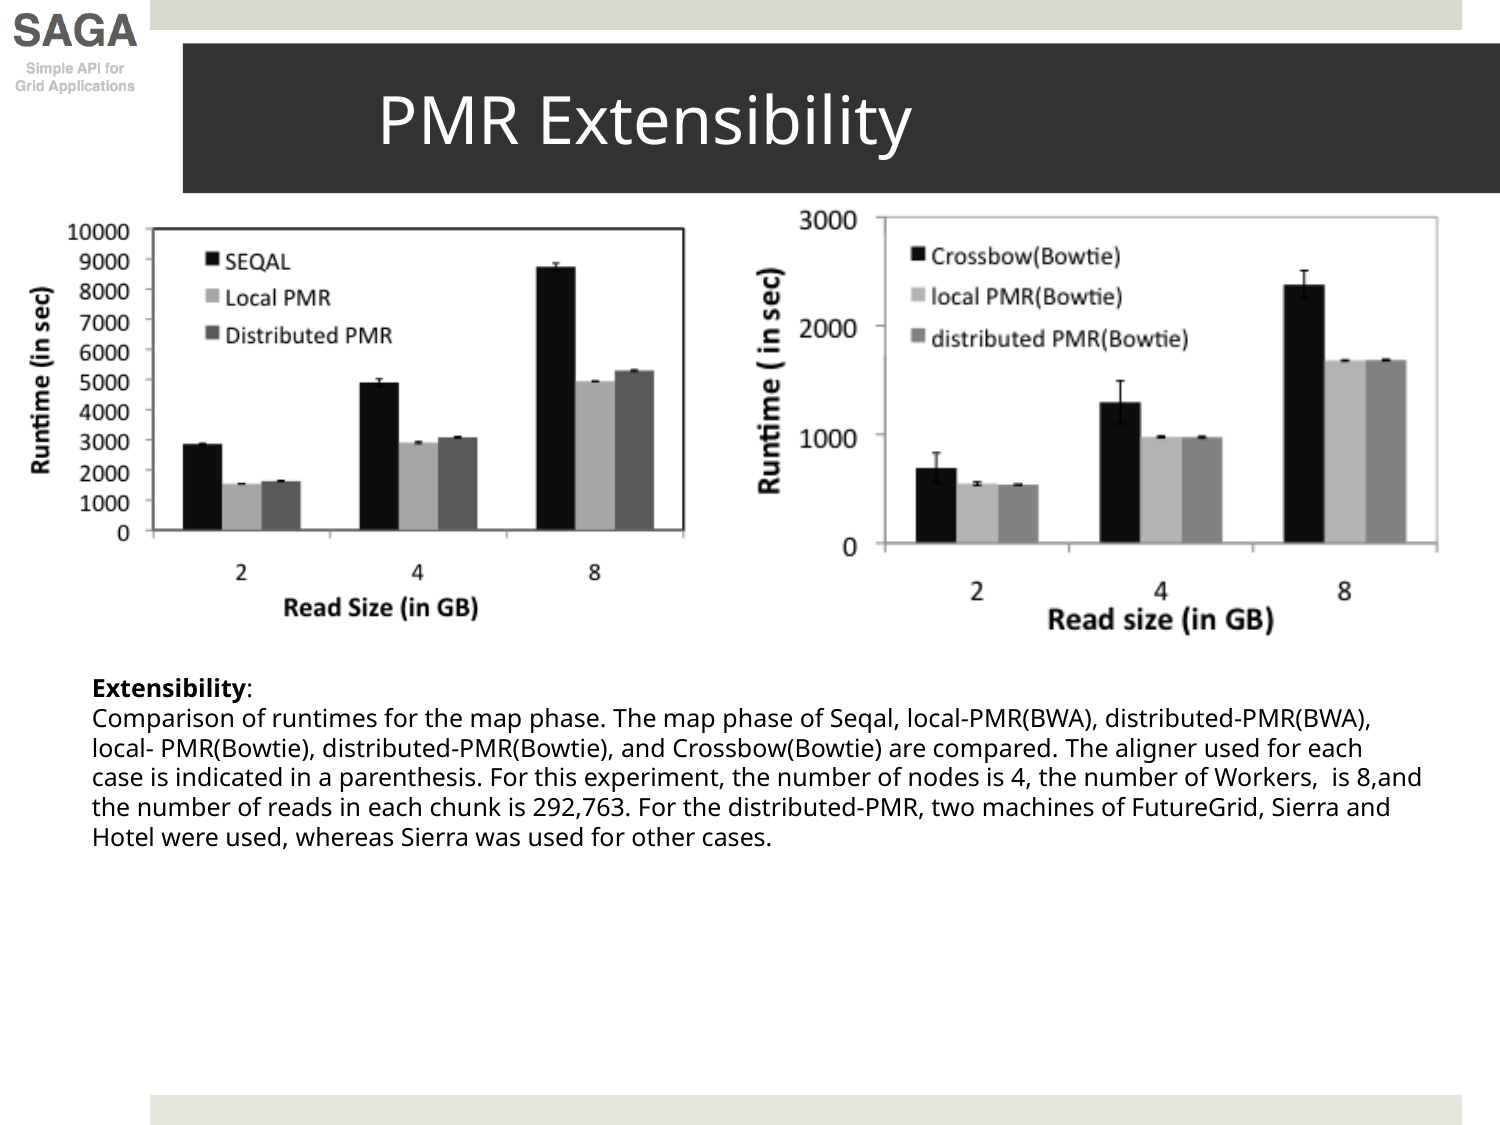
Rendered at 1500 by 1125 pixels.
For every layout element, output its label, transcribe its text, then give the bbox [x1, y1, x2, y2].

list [726, 192, 1500, 641]
text_box Extensibility: Comparison of runtimes for the map phase. The map phase of Seqal, local-PMR(BWA), distributed-PMR(BWA), local- PMR(Bowtie), distributed-PMR(Bowtie), and Crossbow(Bowtie) are compared. The aligner used for each case is indicated in a parenthesis. For this experiment, the number of nodes is 4, the number of Workers, is 8,and the number of reads in each chunk is 292,763. For the distributed-PMR, two machines of FutureGrid, Sierra and Hotel were used, whereas Sierra was used for other cases. [77, 664, 1442, 890]
title PMR Extensibility [182, 43, 1500, 192]
picture [0, 192, 728, 629]
picture [0, 0, 150, 97]
